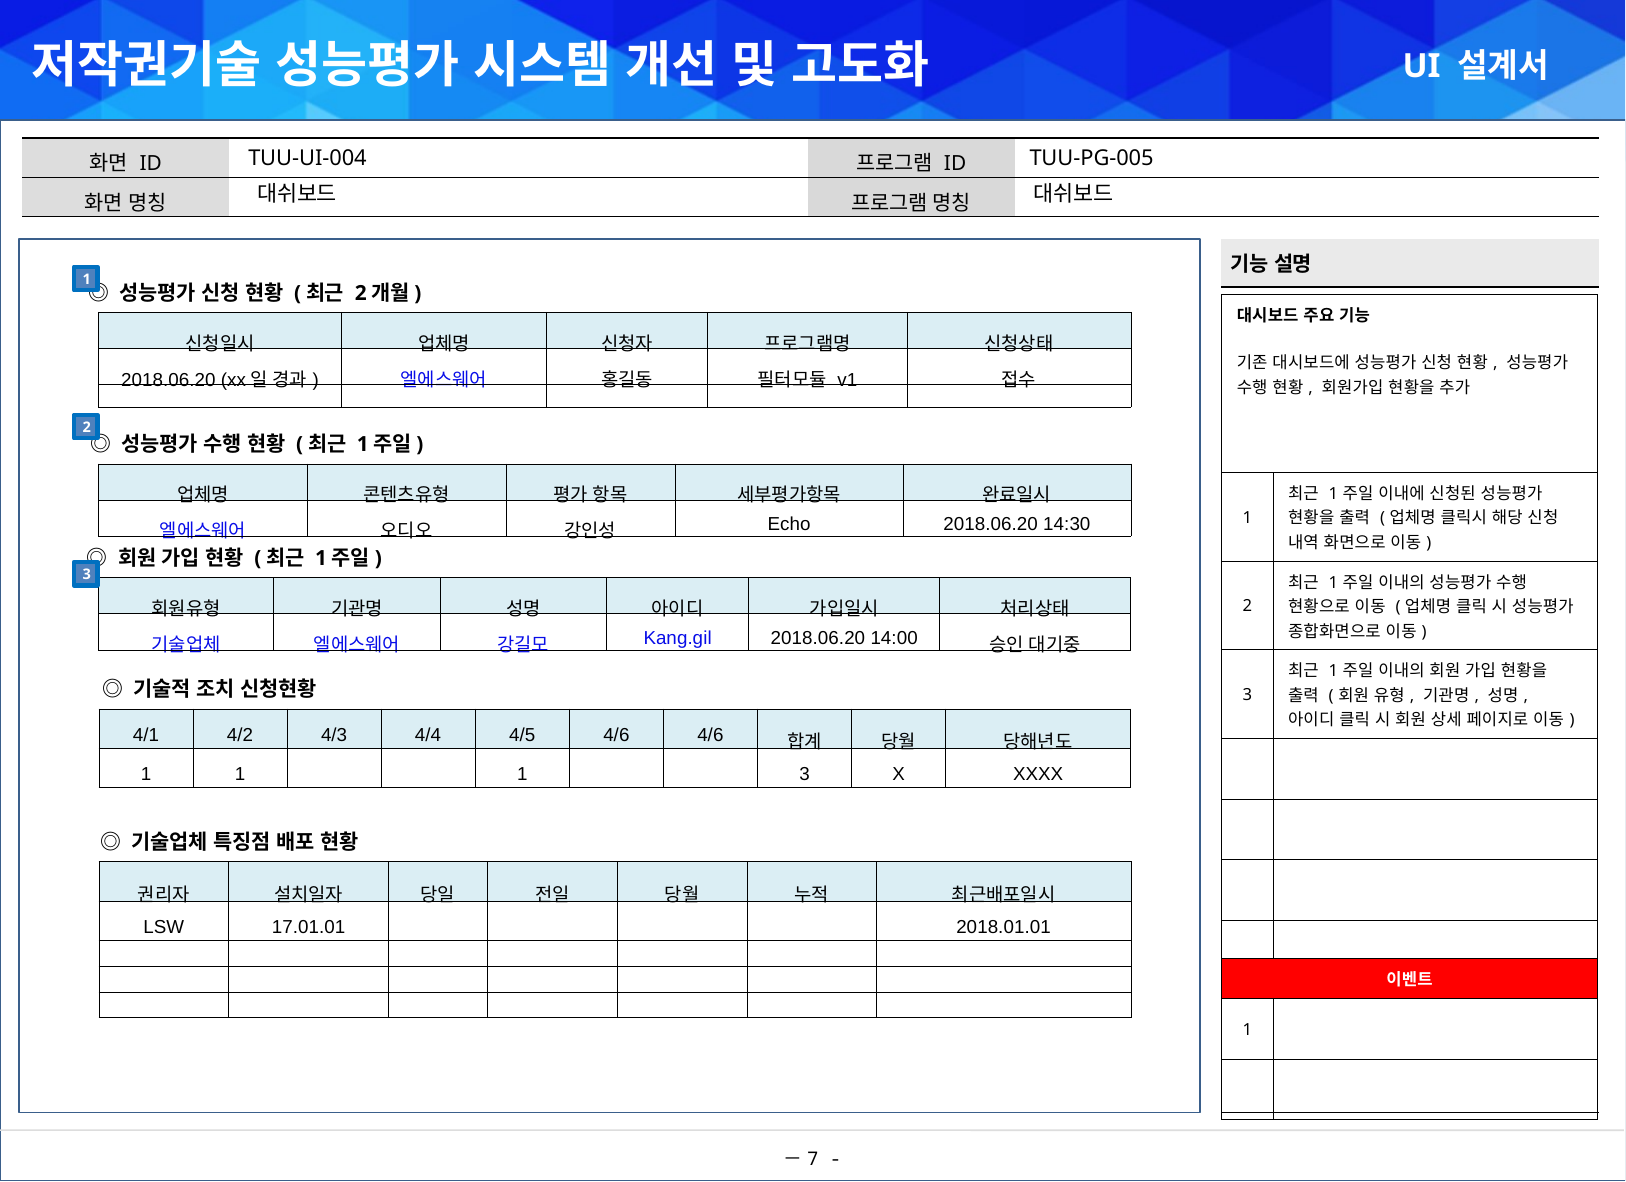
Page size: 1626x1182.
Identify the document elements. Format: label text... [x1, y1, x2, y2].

table_cell [488, 967, 617, 992]
table_cell 2018.01.01 [877, 902, 1131, 940]
table_cell 최근 1주일 이내의 회원 가입 현황을 출력 (회원 유형, 기관명, 성명, 아이디 클릭 시 회원 상세 페이지로 이동) [1274, 650, 1597, 738]
table_cell [748, 993, 876, 1017]
table_header 신청자 [547, 313, 707, 348]
table_cell 2018.06.20 14:30 [904, 501, 1131, 536]
table_cell [100, 993, 228, 1017]
table_cell [488, 902, 617, 940]
table_cell [488, 941, 617, 966]
table_cell 오디오 [308, 501, 506, 536]
table_cell [570, 749, 663, 787]
table_cell 승인 대기중 [940, 614, 1130, 650]
table_header 4/6 [664, 710, 757, 748]
table_header 콘텐츠유형 [308, 465, 506, 500]
table_header 완료일시 [904, 465, 1131, 500]
table_cell 1 [1222, 999, 1273, 1059]
table_cell [748, 941, 876, 966]
table_cell [618, 967, 747, 992]
table_cell LSW [100, 902, 228, 940]
table_cell [618, 902, 747, 940]
table_cell [389, 902, 487, 940]
table_cell [100, 941, 228, 966]
table_cell 17.01.01 [229, 902, 388, 940]
table_cell [100, 967, 228, 992]
table_header 성명 [441, 578, 606, 613]
table_cell [382, 749, 475, 787]
text_box ◎ 회원 가입 현황 (최근 1주일) [71, 537, 397, 577]
table_header 4/1 [100, 710, 193, 748]
table_cell [229, 967, 388, 992]
table_cell [547, 385, 707, 407]
table_cell [389, 967, 487, 992]
table_cell 홍길동 [547, 349, 707, 384]
table_header 4/3 [288, 710, 381, 748]
table_cell 최근 1주일 이내에 신청된 성능평가 현황을 출력 (업체명 클릭시 해당 신청 내역 화면으로 이동) [1274, 473, 1597, 561]
table_cell Kang.gil [607, 614, 748, 650]
table_header 당월 [618, 862, 747, 901]
table_header 4/5 [476, 710, 569, 748]
table_cell 2018.06.20 (xx일 경과) [99, 349, 341, 384]
text_box 대쉬보드 [242, 172, 353, 214]
text_box TUU-UI-004 [233, 136, 576, 178]
table_cell [877, 993, 1131, 1017]
table_header 아이디 [607, 578, 748, 613]
table_header 대시보드 주요 기능 기존 대시보드에 성능평가 신청 현황, 성능평가 수행 현황, 회원가입 현황을 추가 [1222, 295, 1597, 472]
table_cell [488, 993, 617, 1017]
table_cell 기술업체 [99, 614, 273, 650]
table_cell 최근 1주일 이내의 성능평가 수행 현황으로 이동 (업체명 클릭 시 성능평가 종합화면으로 이동) [1274, 562, 1597, 649]
text_box 2 [72, 413, 100, 440]
table_header 4/6 [570, 710, 663, 748]
table_cell [1274, 921, 1597, 958]
table_cell [1274, 739, 1597, 799]
table_cell [1222, 921, 1273, 958]
table_cell 접수 [908, 349, 1131, 384]
table_cell 강길모 [441, 614, 606, 650]
table_header 세부평가항목 [676, 465, 903, 500]
table_header 최근배포일시 [877, 862, 1131, 901]
table_cell X [852, 749, 945, 787]
table_cell 1 [476, 749, 569, 787]
picture [0, 0, 1626, 119]
table_header 설치일자 [229, 862, 388, 901]
table_cell [664, 749, 757, 787]
table_cell [389, 993, 487, 1017]
table_cell [1274, 860, 1597, 920]
table_cell [877, 967, 1131, 992]
table_cell 2018.06.20 14:00 [749, 614, 939, 650]
table_header 당월 [852, 710, 945, 748]
table_header 신청상태 [908, 313, 1131, 348]
table_header 가입일시 [749, 578, 939, 613]
table_cell [877, 941, 1131, 966]
table_cell [748, 902, 876, 940]
table_cell 2 [1222, 562, 1273, 649]
table_header 누적 [748, 862, 876, 901]
text_box ◎ 기술적 조치 신청현황 [87, 668, 332, 709]
table_cell [1274, 800, 1597, 859]
table_header 전일 [488, 862, 617, 901]
table_header 권리자 [100, 862, 228, 901]
table_cell [1222, 800, 1273, 859]
table_header 당해년도 [946, 710, 1130, 748]
table_cell 1 [100, 749, 193, 787]
text_box 3 [72, 560, 100, 588]
table_cell [708, 385, 907, 407]
table_header 4/2 [194, 710, 287, 748]
table_cell 이벤트 [1222, 959, 1597, 998]
table_cell 필터모듈 v1 [708, 349, 907, 384]
text_box ◎ 성능평가 신청 현황 (최근 2개월) [73, 271, 437, 312]
table_cell [1222, 739, 1273, 799]
table_cell [1222, 1060, 1273, 1119]
table_cell [1274, 1060, 1597, 1119]
table_header 신청일시 [99, 313, 341, 348]
table_cell XXXX [946, 749, 1130, 787]
table_cell 1 [1222, 473, 1273, 561]
table_cell [389, 941, 487, 966]
table_cell [99, 385, 341, 407]
table_cell [748, 967, 876, 992]
table_cell [288, 749, 381, 787]
table_header 업체명 [99, 465, 307, 500]
table_header 회원유형 [99, 578, 273, 613]
text_box ◎ 기술업체 특징점 배포 현황 [85, 821, 373, 861]
text_box TUU-PG-005 [1014, 136, 1356, 178]
table_header 프로그램명 [708, 313, 907, 348]
table_header 합계 [758, 710, 851, 748]
table_cell Echo [676, 501, 903, 536]
text_box 대쉬보드 [1019, 172, 1130, 214]
table_cell 강인성 [507, 501, 675, 536]
table_header 당일 [389, 862, 487, 901]
table_cell [342, 385, 546, 407]
table_cell 엘에스웨어 [342, 349, 546, 384]
table_header 업체명 [342, 313, 546, 348]
table_cell [618, 993, 747, 1017]
text_box ◎ 성능평가 수행 현황 (최근 1주일) [75, 423, 439, 464]
table_cell 1 [194, 749, 287, 787]
table_cell 엘에스웨어 [99, 501, 307, 536]
table_cell [229, 993, 388, 1017]
table_cell [618, 941, 747, 966]
table_header 처리상태 [940, 578, 1130, 613]
table_cell 3 [1222, 650, 1273, 738]
table_cell [908, 385, 1131, 407]
table_header 4/4 [382, 710, 475, 748]
table_cell 3 [758, 749, 851, 787]
text_box 1 [72, 265, 100, 292]
table_header 평가 항목 [507, 465, 675, 500]
table_header 기관명 [274, 578, 440, 613]
table_cell 엘에스웨어 [274, 614, 440, 650]
table_cell [229, 941, 388, 966]
table_cell [1274, 999, 1597, 1059]
table_cell [1222, 860, 1273, 920]
